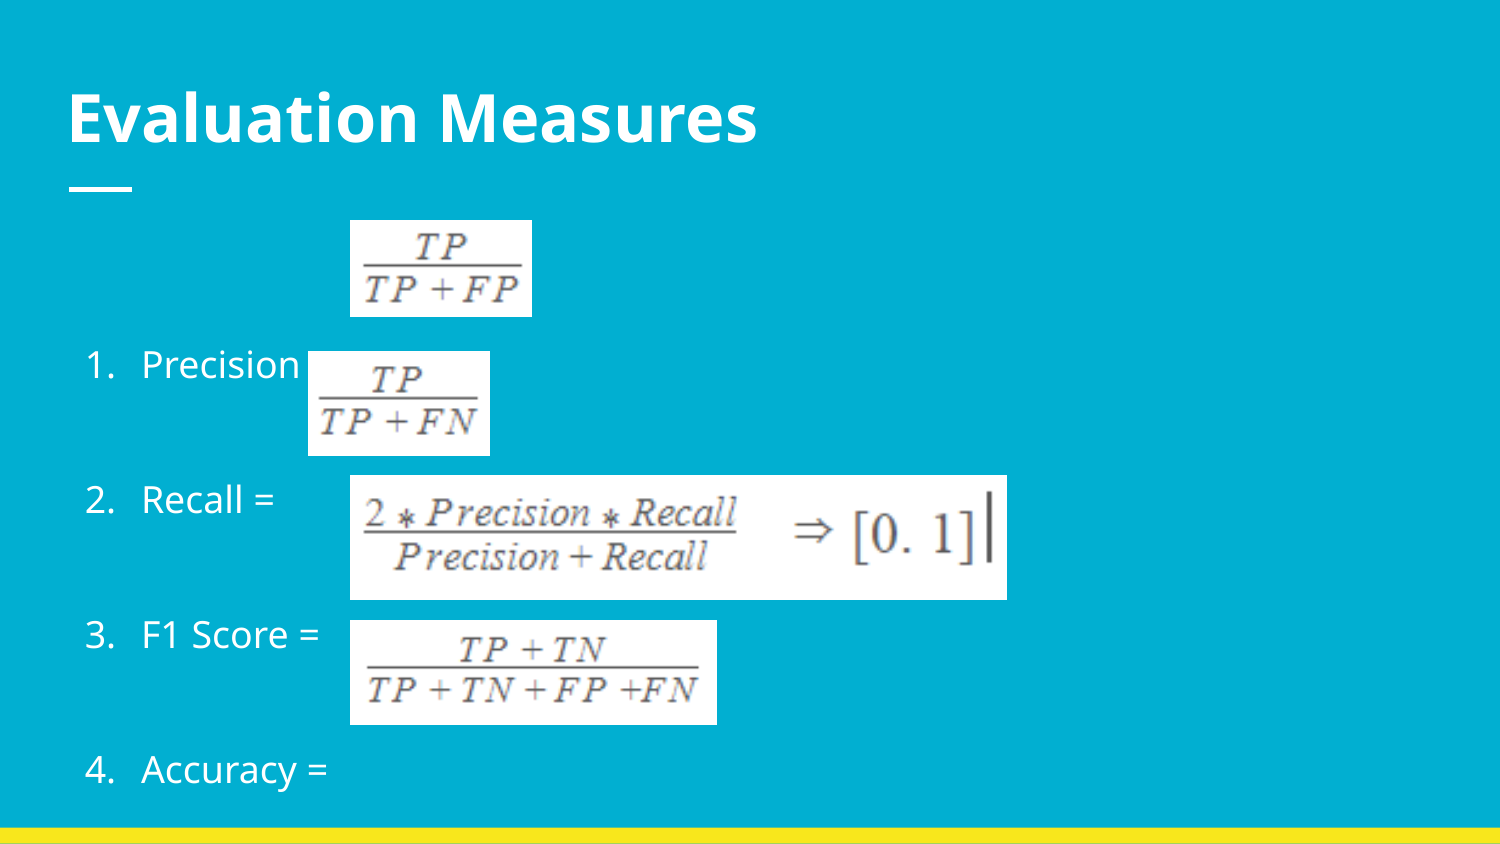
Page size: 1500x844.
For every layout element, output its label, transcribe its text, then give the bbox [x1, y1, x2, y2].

picture [349, 619, 717, 725]
picture [349, 219, 532, 317]
list Precision = Recall = F1 Score = Accuracy = [51, 235, 1449, 797]
picture [308, 350, 490, 456]
picture [349, 475, 1008, 600]
title Evaluation Measures [51, 61, 1449, 167]
